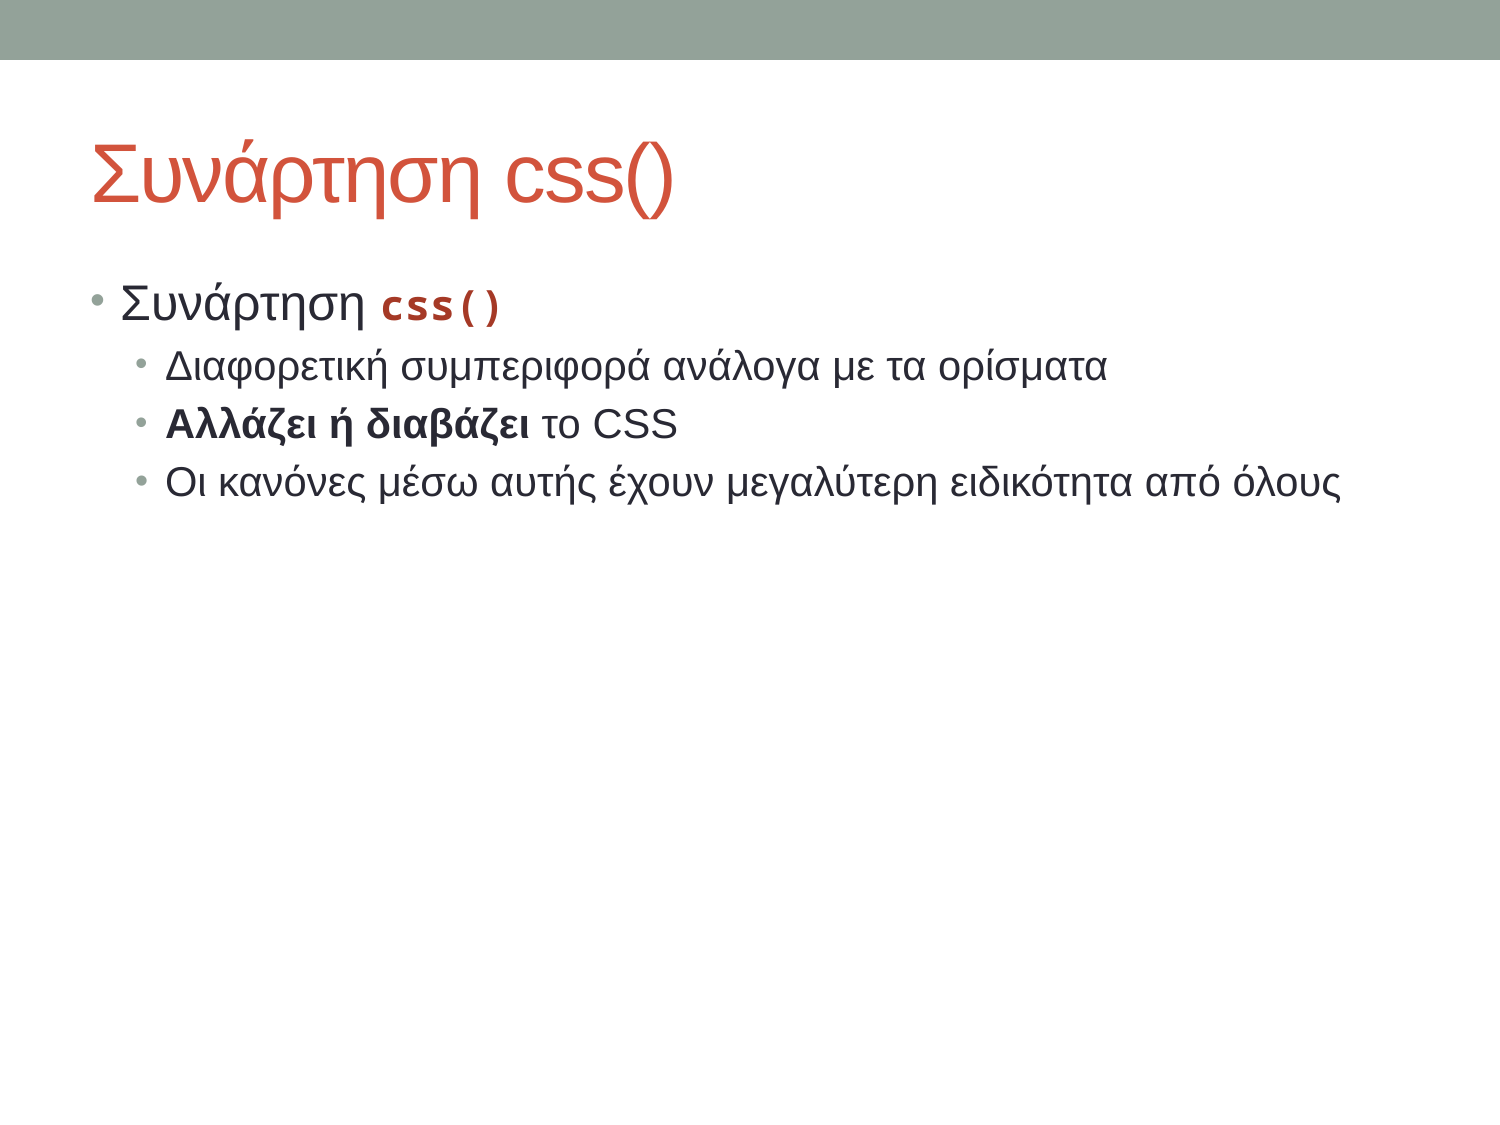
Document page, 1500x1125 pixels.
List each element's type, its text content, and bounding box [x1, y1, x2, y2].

list Συνάρτηση css() Διαφορετική συμπεριφορά ανάλογα με τα ορίσματα Αλλάζει ή διαβάζει το CSS Οι κανόνες μέσω αυτής έχουν μεγαλύτερη ειδικότητα από όλους [75, 262, 1412, 1063]
title Συνάρτηση css() [75, 87, 1425, 250]
